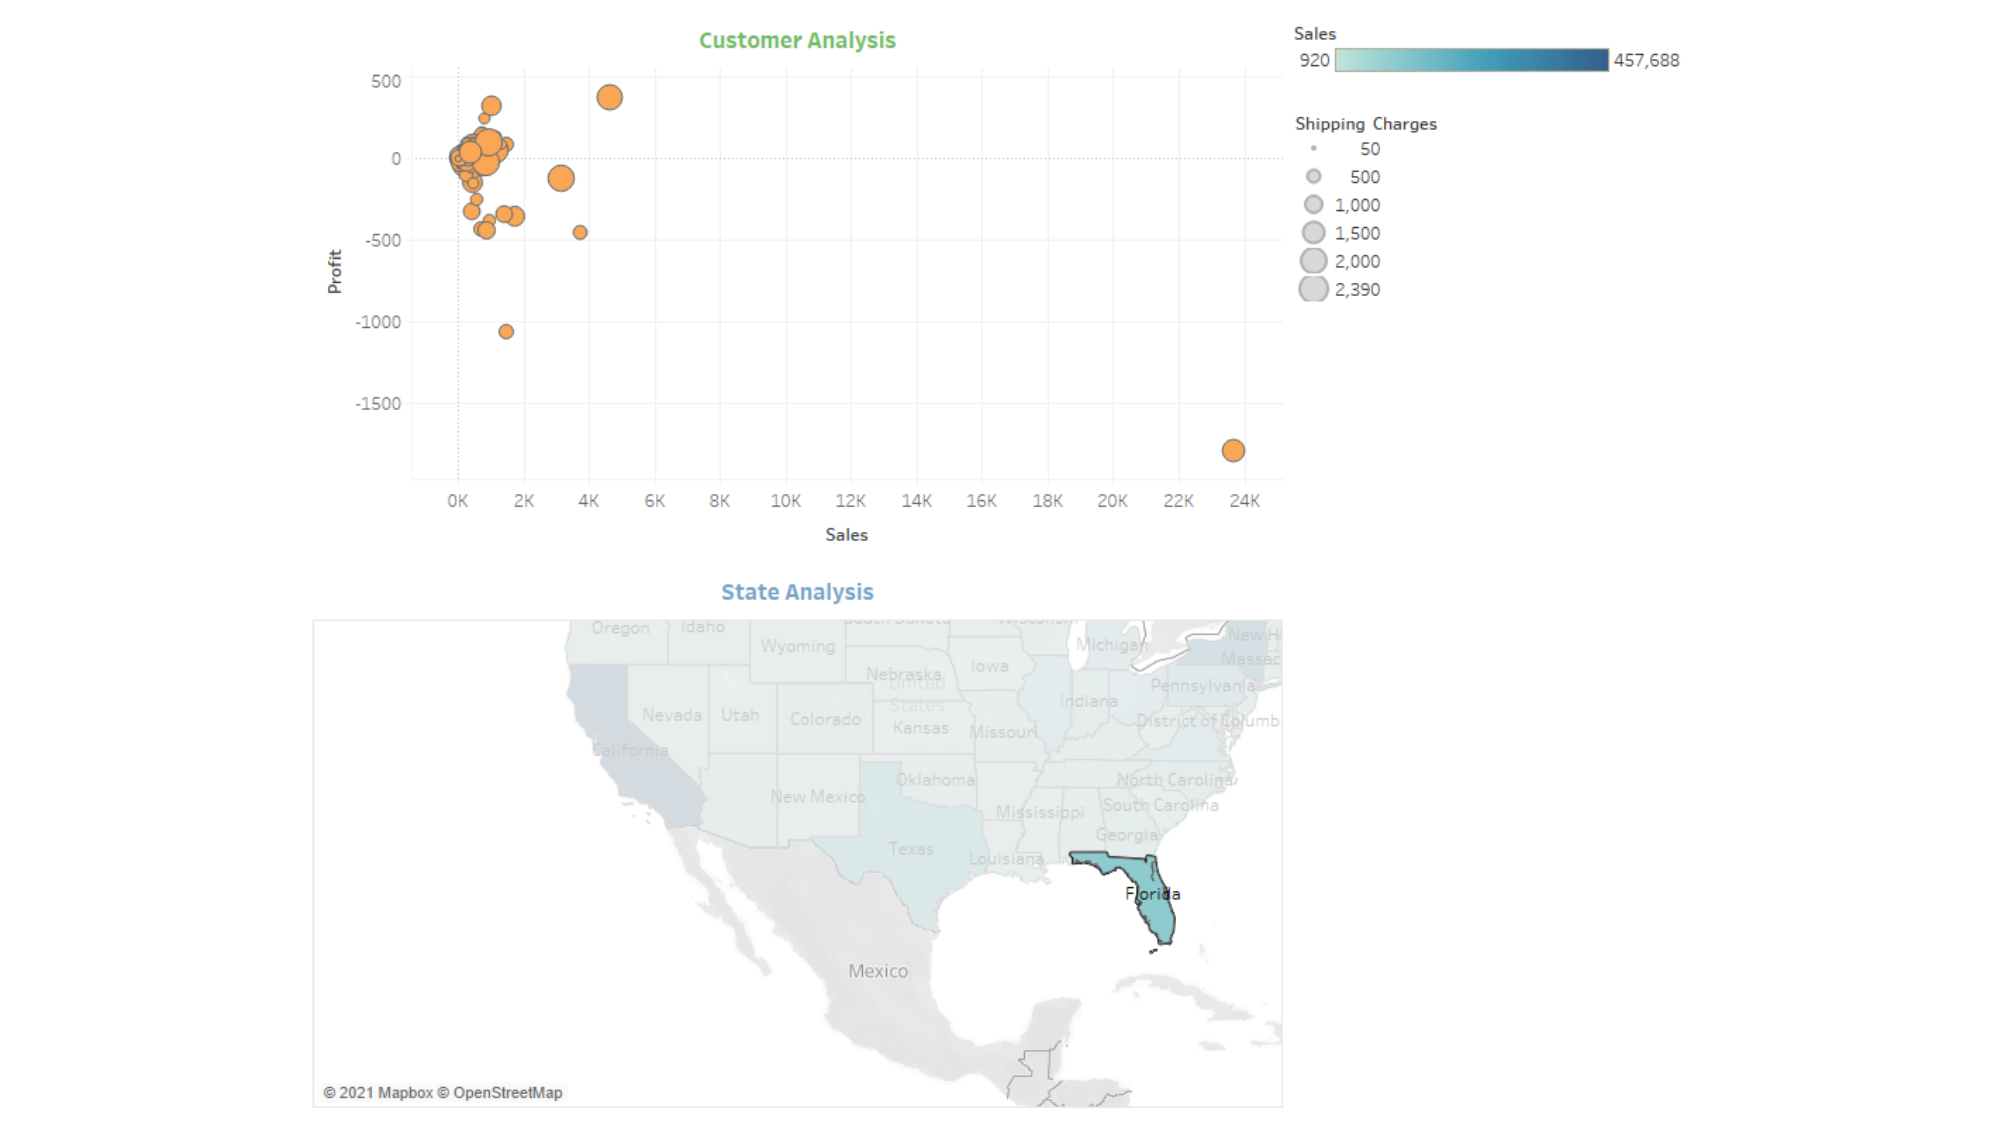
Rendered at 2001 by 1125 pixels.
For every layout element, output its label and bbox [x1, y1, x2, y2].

picture [296, 0, 1704, 1125]
